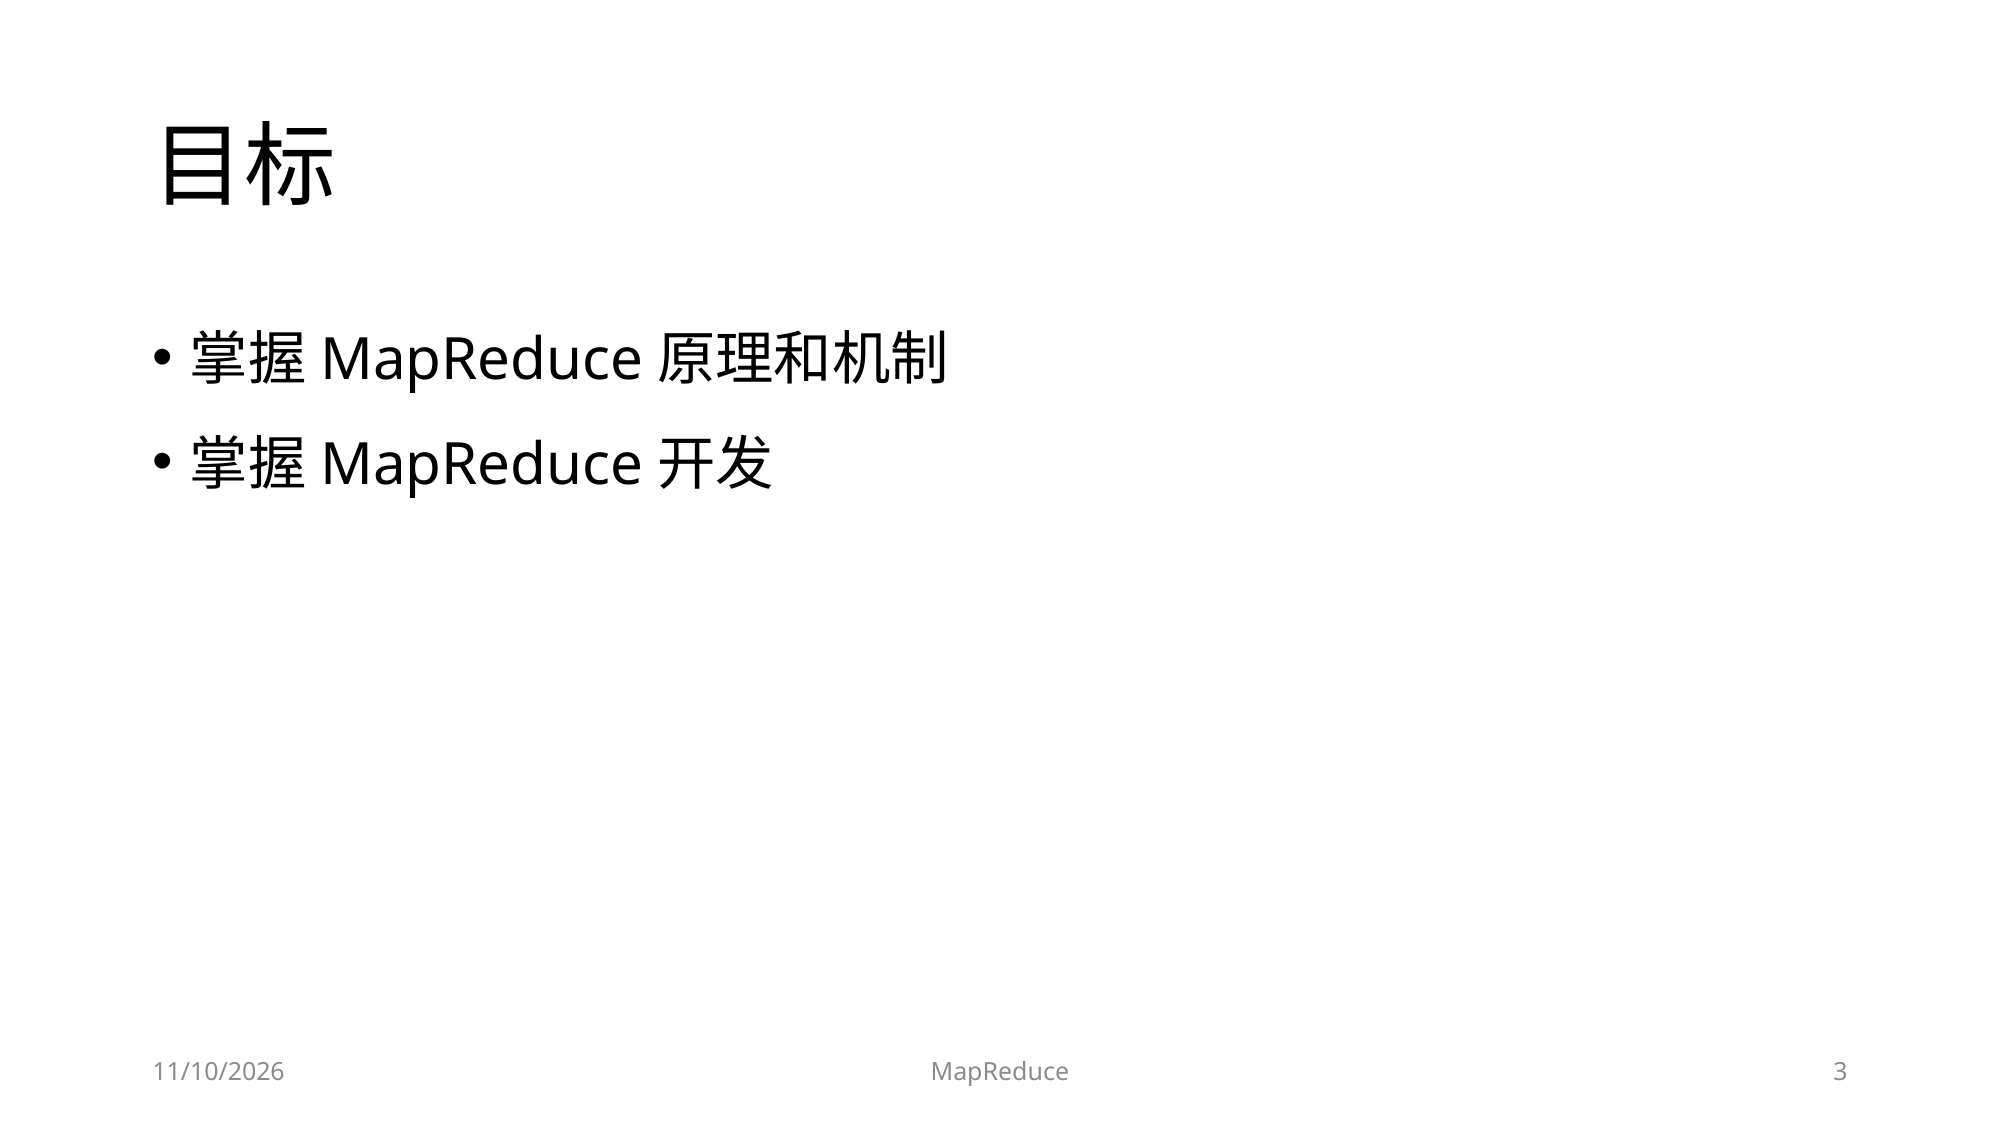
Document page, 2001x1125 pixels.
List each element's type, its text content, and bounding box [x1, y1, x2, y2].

title 目标 [137, 59, 1863, 278]
footer MapReduce [662, 1042, 1338, 1103]
slide_number 3 [1412, 1042, 1863, 1103]
list 掌握MapReduce原理和机制 掌握MapReduce开发 [137, 299, 1863, 1014]
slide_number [137, 1042, 588, 1103]
